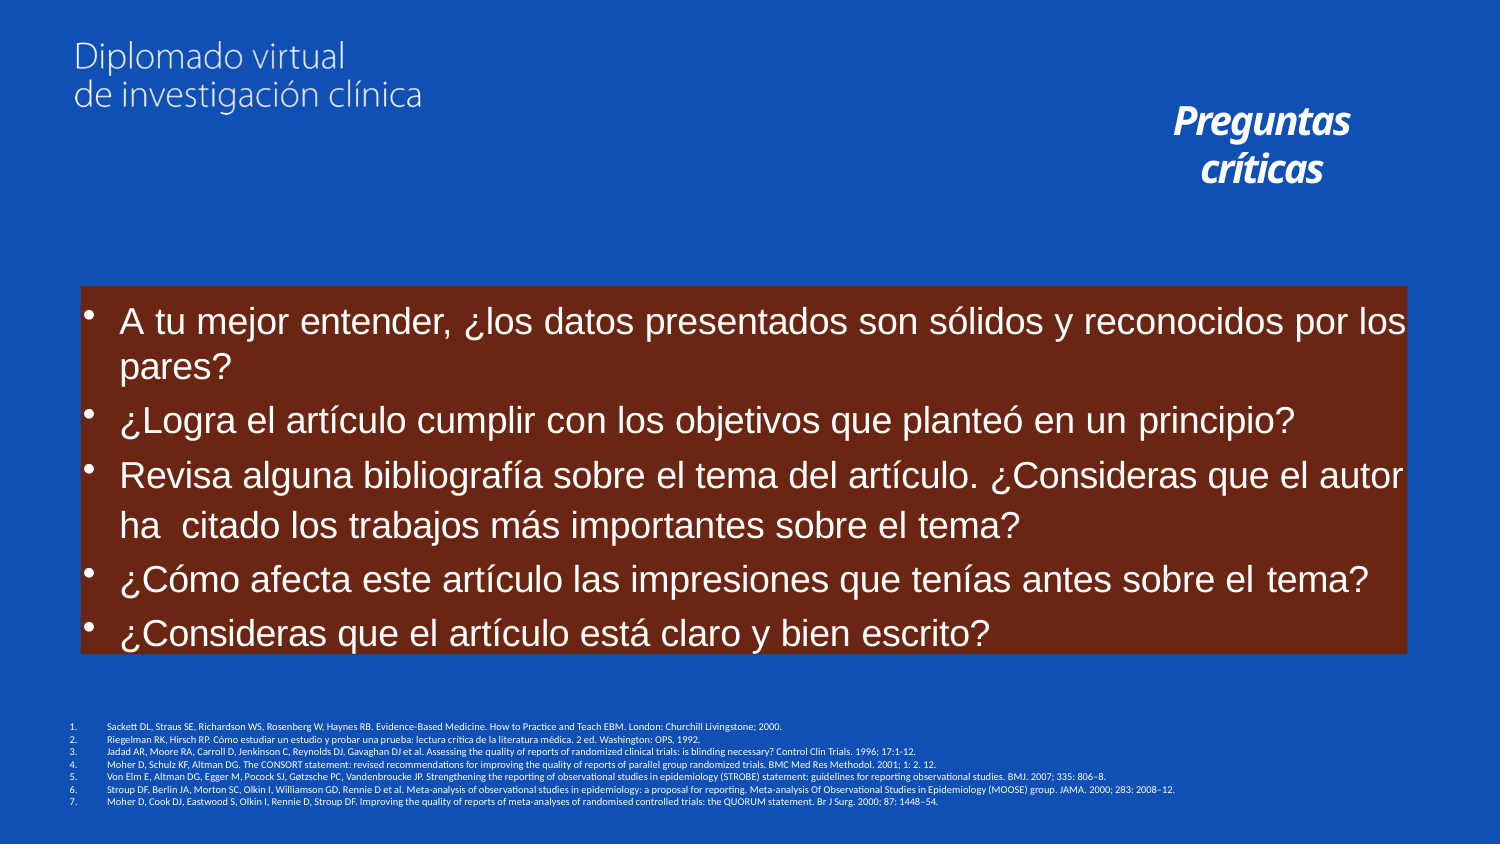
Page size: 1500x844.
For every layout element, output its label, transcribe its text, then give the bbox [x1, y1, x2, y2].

text_box A tu mejor entender, ¿los datos presentados son sólidos y reconocidos por los pares? ¿Logra el artículo cumplir con los objetivos que planteó en un principio? Revisa alguna bibliografía sobre el tema del artículo. ¿Consideras que el autor ha citado los trabajos más importantes sobre el tema? ¿Cómo afecta este artículo las impresiones que tenías antes sobre el tema? ¿Consideras que el artículo está claro y bien escrito? [80, 285, 1408, 655]
picture [75, 41, 421, 115]
title Preguntas críticas [1115, 71, 1408, 214]
text_box Sackett DL, Straus SE, Richardson WS, Rosenberg W, Haynes RB. Evidence-Based Medicine. How to Practice and Teach EBM. London: Churchill Livingstone; 2000. Riegelman RK, Hirsch RP. Cómo estudiar un estudio y probar una prueba: lectura crítica de la literatura médica. 2 ed. Washington: OPS, 1992. Jadad AR, Moore RA, Carroll D, Jenkinson C, Reynolds DJ, Gavaghan DJ et al. Assessing the quality of reports of randomized clinical trials: is blinding necessary? Control Clin Trials. 1996; 17:1-12. Moher D, Schulz KF, Altman DG. The CONSORT statement: revised recommendations for improving the quality of reports of parallel group randomized trials. BMC Med Res Methodol. 2001; 1: 2. 12. Von Elm E, Altman DG, Egger M, Pocock SJ, Gøtzsche PC, Vandenbroucke JP. Strengthening the reporting of observational studies in epidemiology (STROBE) statement: guidelines for reporting observational studies. BMJ. 2007; 335: 806–8. Stroup DF, Berlin JA, Morton SC, Olkin I, Williamson GD, Rennie D et al. Meta-analysis of observational studies in epidemiology: a proposal for reporting. Meta-analysis Of Observational Studies in Epidemiology (MOOSE) group. JAMA. 2000; 283: 2008–12. Moher D, Cook DJ, Eastwood S, Olkin I, Rennie D, Stroup DF. Improving the quality of reports of meta-analyses of randomised controlled trials: the QUORUM statement. Br J Surg. 2000; 87: 1448–54. [54, 713, 1445, 816]
